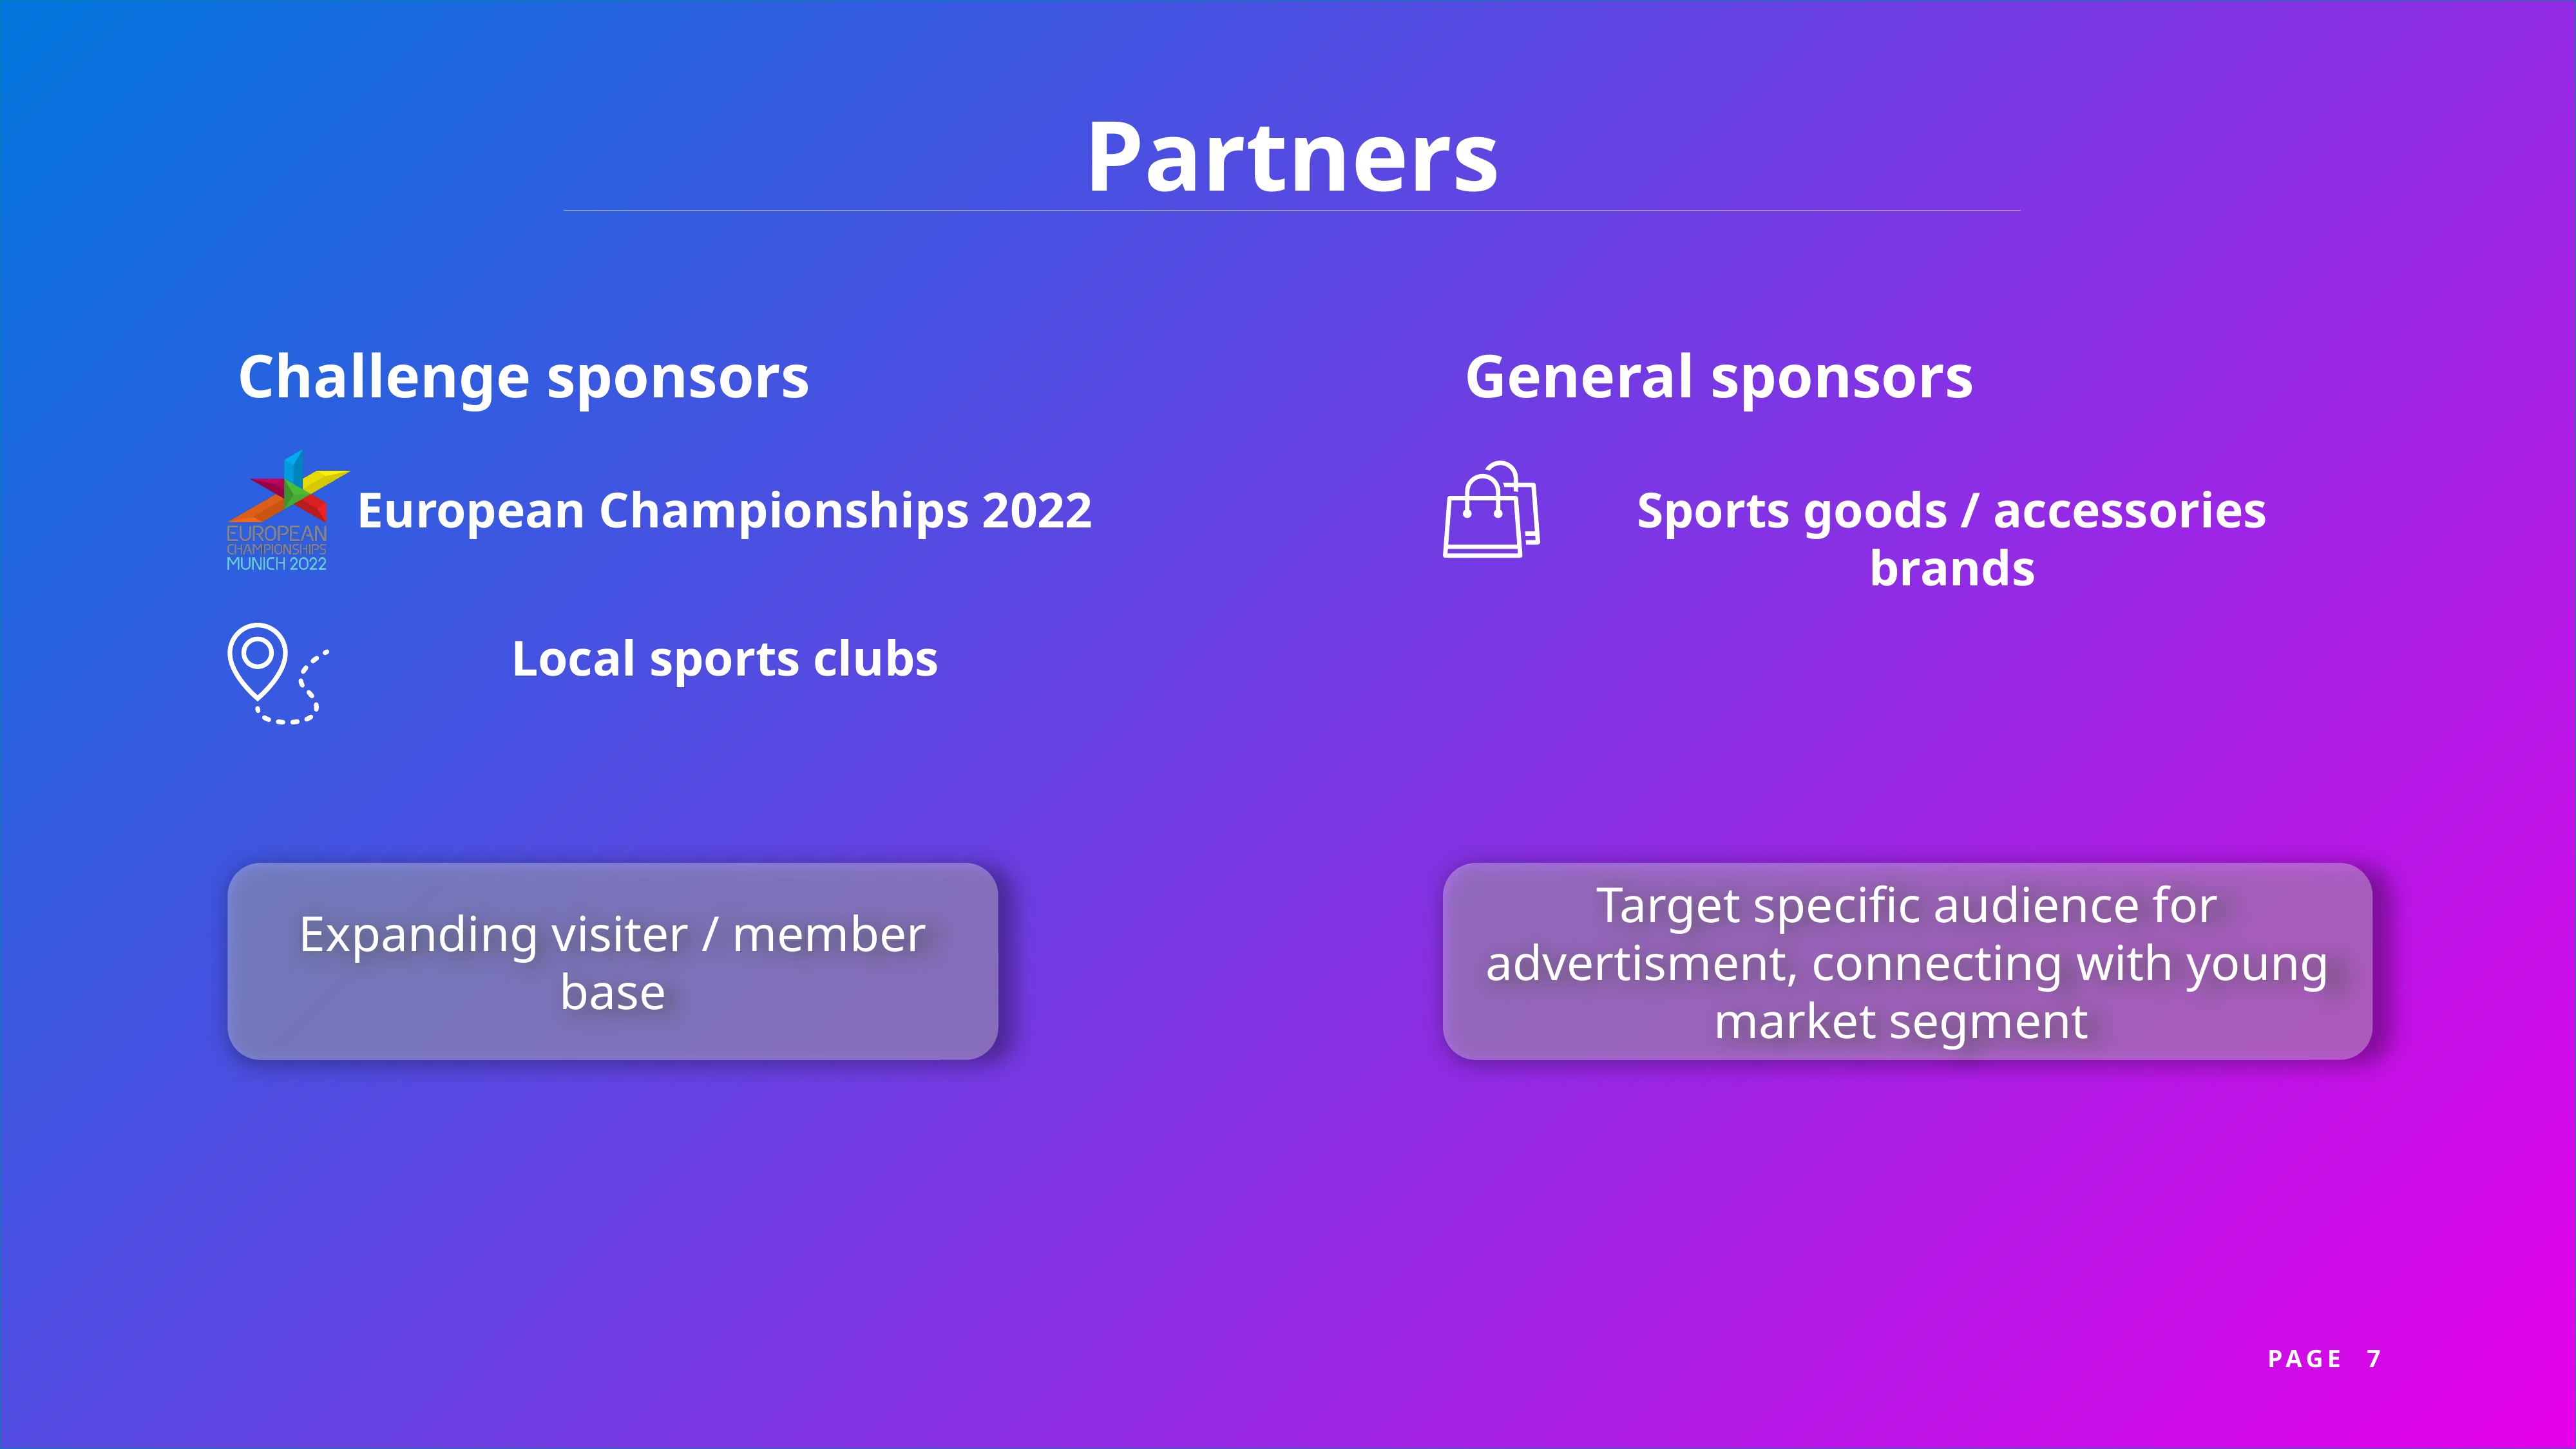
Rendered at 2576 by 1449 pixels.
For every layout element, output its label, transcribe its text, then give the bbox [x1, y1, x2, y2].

text_box [1485, 460, 1540, 545]
text_box [314, 702, 319, 712]
text_box Target specific audience for advertisment, connecting with young market segment [1442, 862, 2374, 1061]
text_box [1443, 473, 1523, 558]
text_box [298, 678, 305, 688]
text_box [227, 623, 288, 702]
text_box Partners [1083, 93, 1501, 210]
text_box Expanding visiter / member base [227, 862, 999, 1061]
text_box General sponsors [1455, 334, 2247, 415]
text_box [255, 706, 260, 714]
text_box [323, 649, 329, 656]
text_box [262, 715, 271, 723]
text_box [304, 714, 314, 722]
text_box [290, 719, 300, 724]
text_box [306, 690, 314, 699]
text_box Sports goods / accessories brands [1556, 475, 2349, 601]
text_box Challenge sponsors [227, 334, 1020, 415]
text_box European Championships 2022 [351, 475, 1121, 543]
text_box [301, 665, 309, 674]
text_box [310, 656, 320, 664]
picture [227, 449, 351, 570]
text_box [276, 719, 285, 725]
text_box Local sports clubs [329, 622, 1121, 690]
